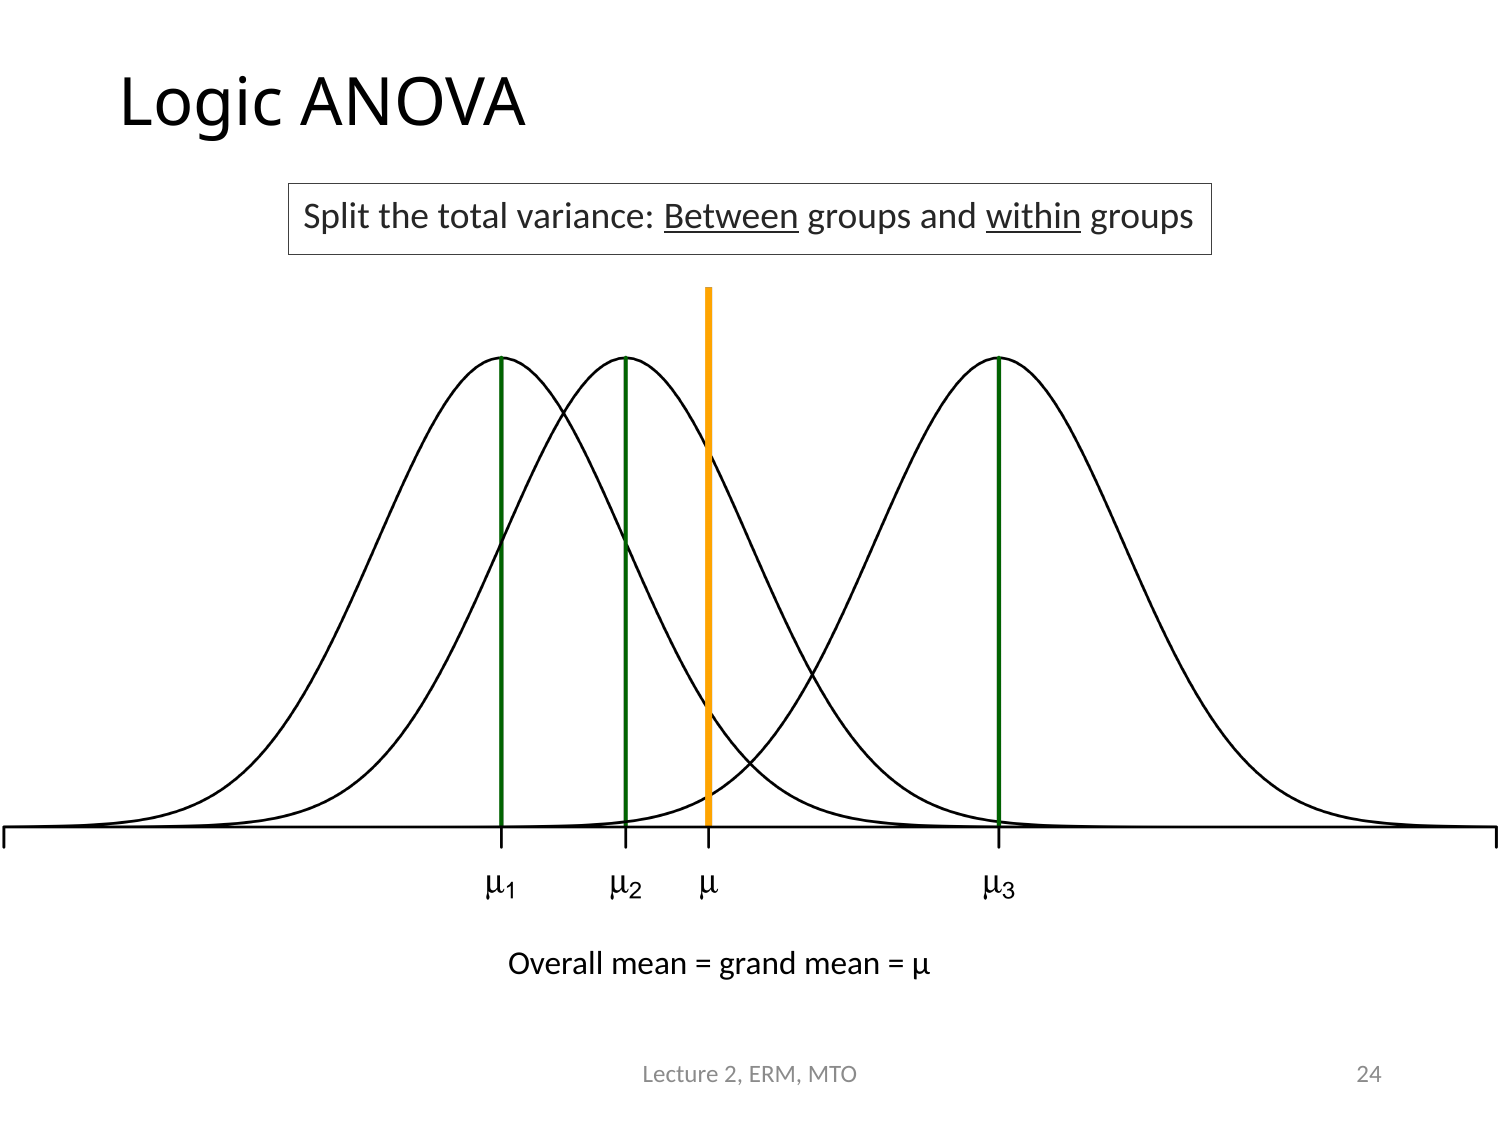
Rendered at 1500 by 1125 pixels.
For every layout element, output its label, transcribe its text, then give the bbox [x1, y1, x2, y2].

picture [0, 275, 1500, 947]
list Overall mean = grand mean = µ [103, 196, 1397, 275]
slide_number 24 [1059, 1042, 1397, 1103]
text_box Split the total variance: Between groups and within groups [288, 183, 1212, 255]
list Overall mean = grand mean = µ [103, 947, 1397, 976]
title Logic ANOVA [103, 59, 1397, 149]
footer Lecture 2, ERM, MTO [496, 1042, 1004, 1103]
